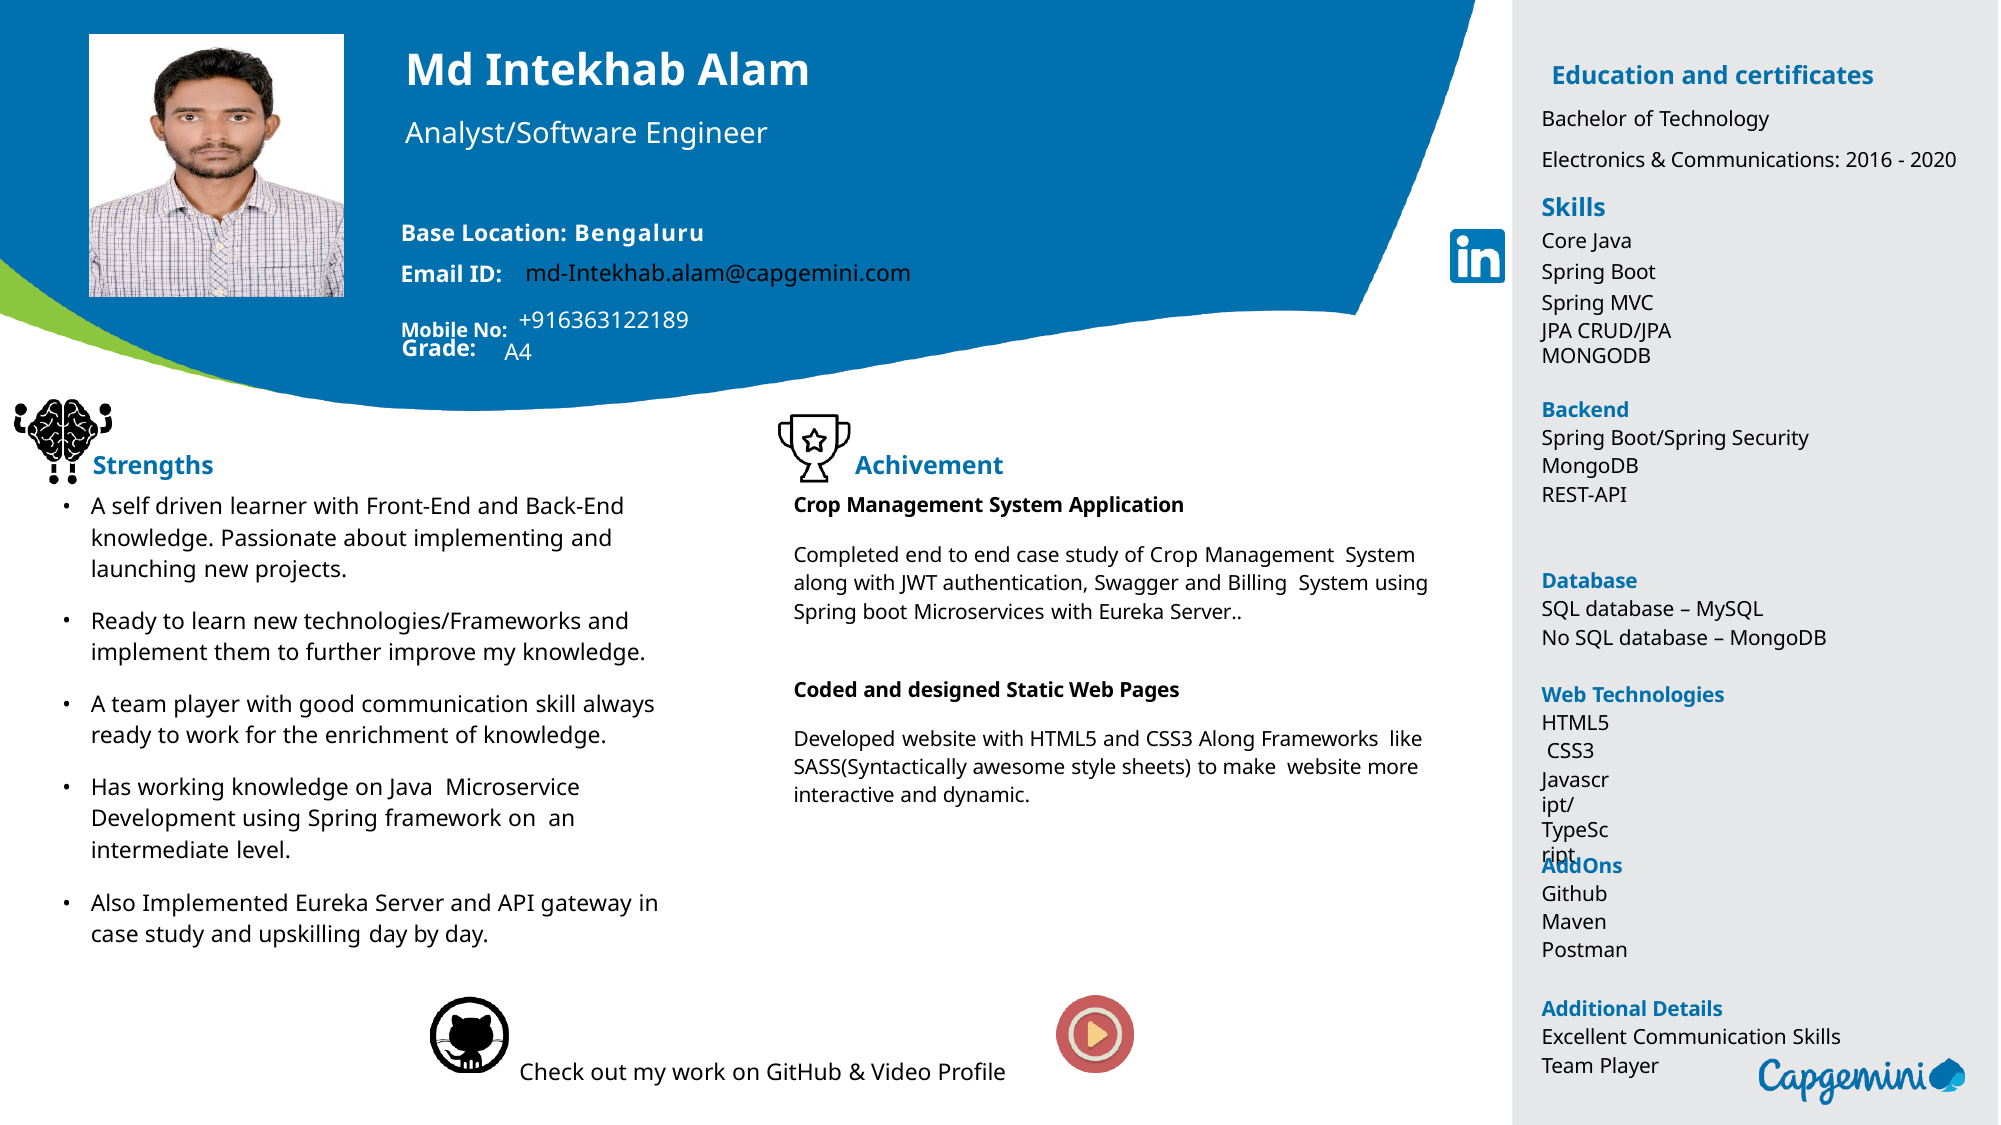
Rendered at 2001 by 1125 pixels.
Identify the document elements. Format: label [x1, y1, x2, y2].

picture [0, 0, 1999, 1125]
text_box [430, 228, 1505, 1074]
text_box [12, 390, 425, 492]
